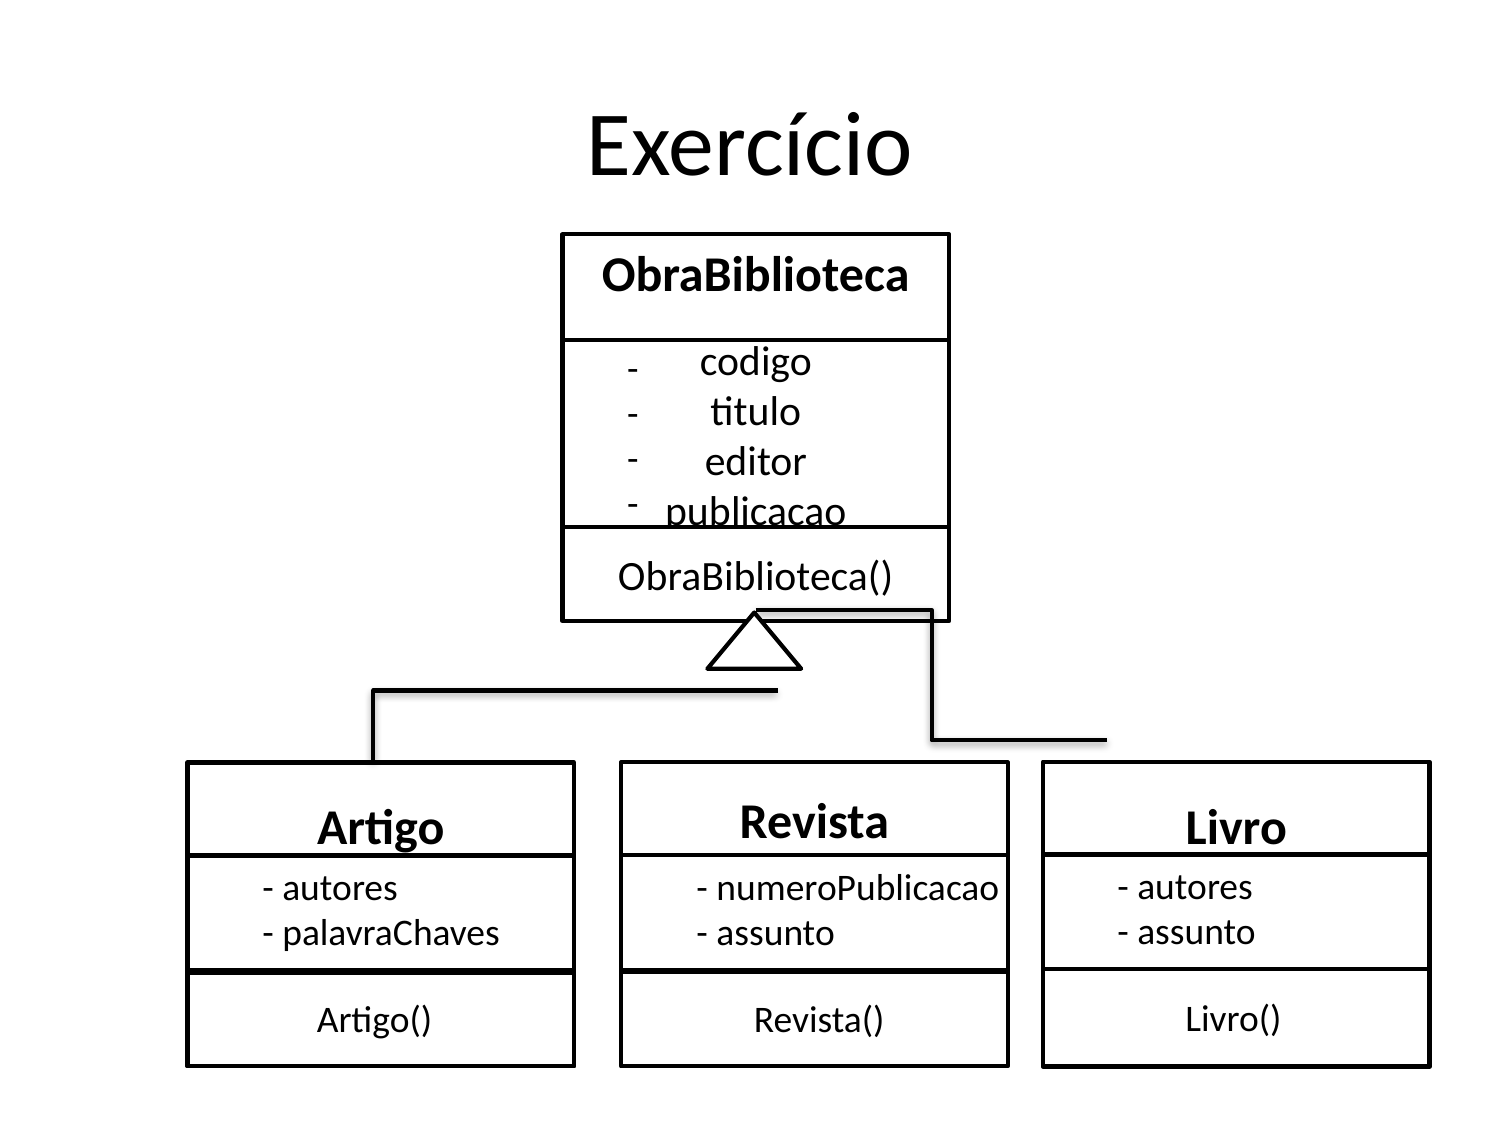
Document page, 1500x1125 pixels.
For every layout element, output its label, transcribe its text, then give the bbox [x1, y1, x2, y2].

text_box [185, 853, 576, 972]
text_box [705, 610, 804, 671]
text_box codigo titulo editor publicacao [560, 338, 951, 525]
text_box - autores - palavraChaves [247, 855, 516, 961]
text_box [185, 972, 576, 1068]
text_box Revista [619, 760, 862, 853]
title Exercício [75, 45, 1425, 233]
text_box [1041, 971, 1432, 1069]
text_box Revista [1001, 760, 1010, 853]
text_box ObraBiblioteca() [560, 525, 861, 623]
text_box Livro() [1170, 986, 1297, 1046]
text_box - - - - [607, 373, 658, 541]
text_box Artigo [185, 760, 576, 853]
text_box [866, 499, 997, 852]
text_box Revista() [739, 987, 900, 1048]
text_box - numeroPublicacao - assunto [681, 855, 1015, 960]
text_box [373, 690, 778, 762]
text_box - autores - assunto [1102, 854, 1271, 960]
text_box [1041, 852, 1432, 971]
text_box Livro [1041, 760, 1432, 852]
text_box [619, 853, 1010, 972]
text_box ObraBiblioteca [560, 232, 951, 338]
text_box [619, 972, 1010, 1068]
text_box Artigo() [302, 987, 448, 1048]
